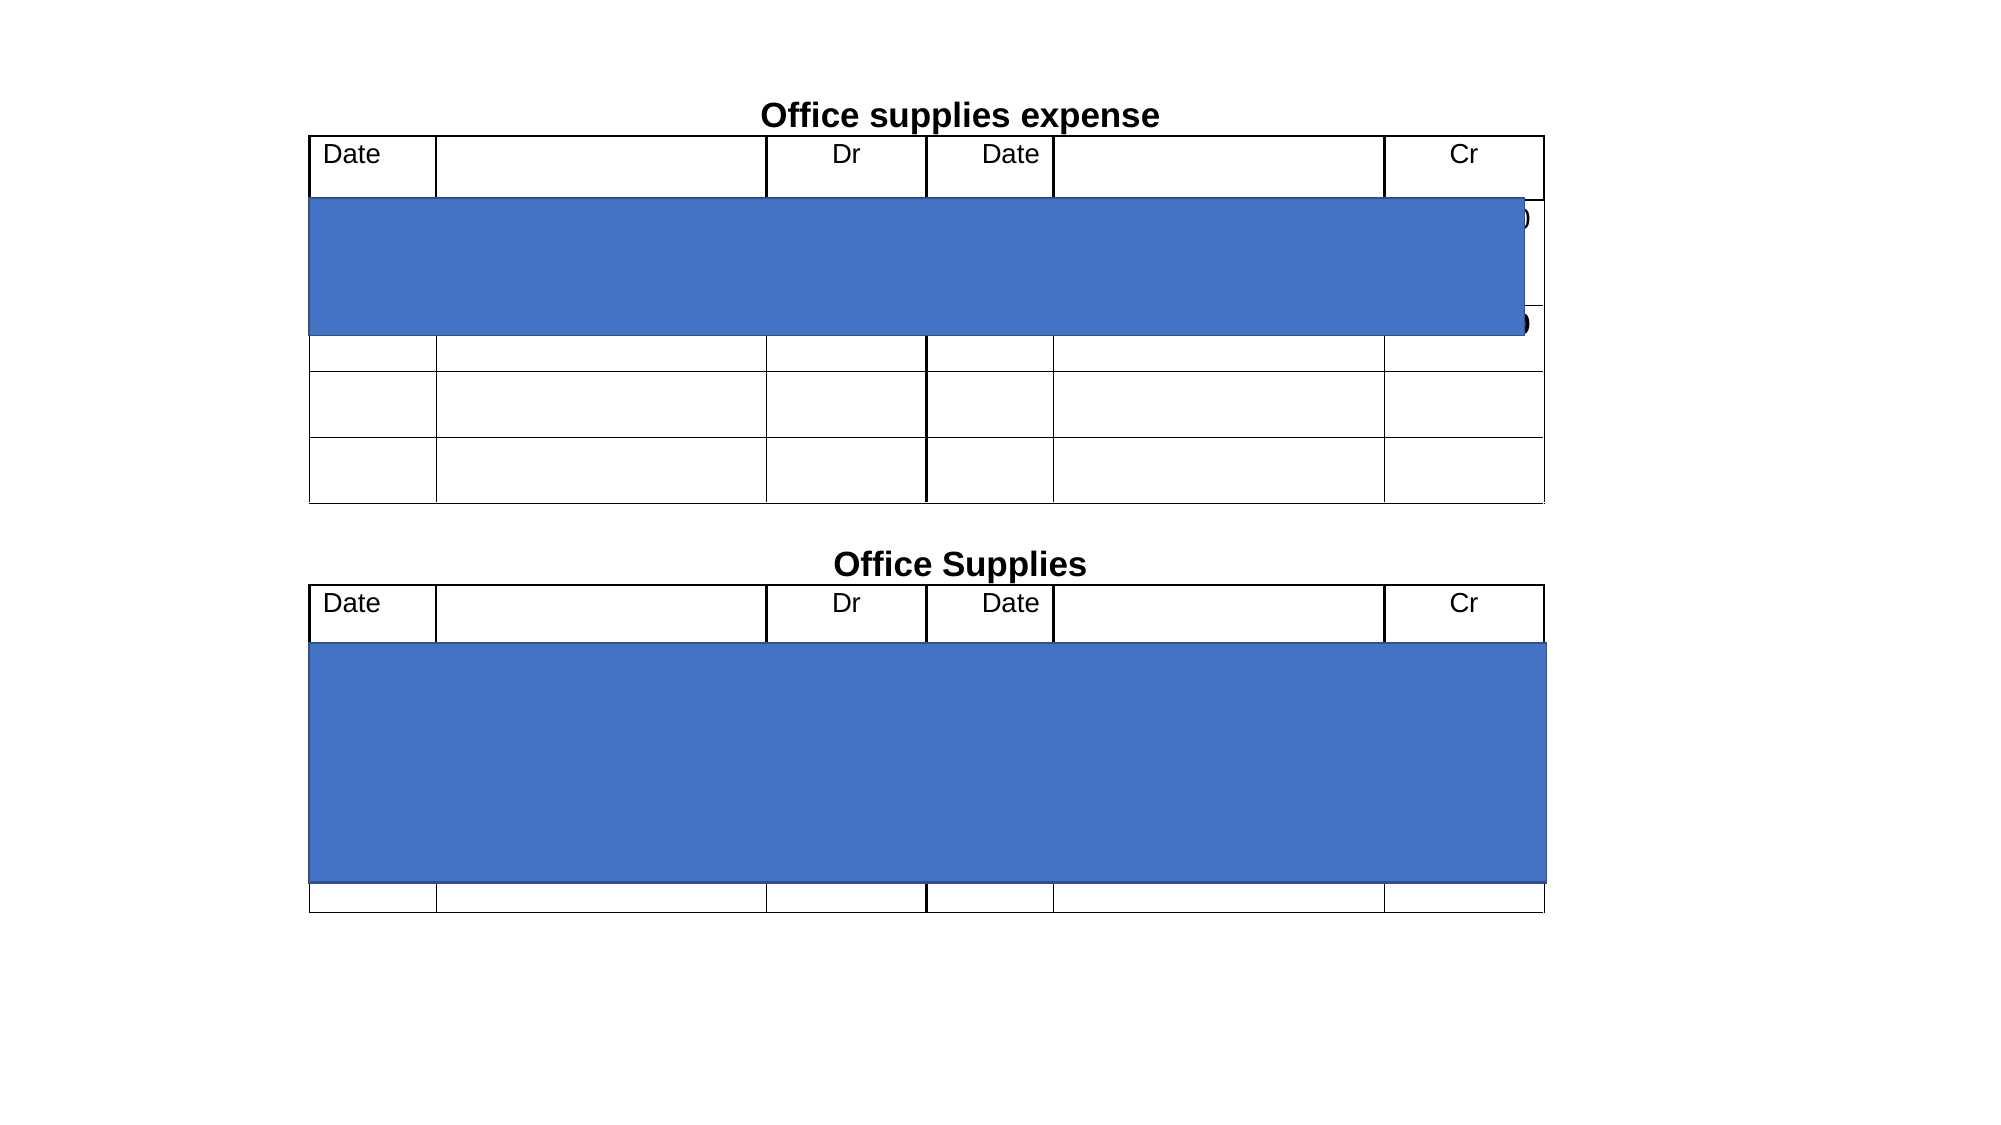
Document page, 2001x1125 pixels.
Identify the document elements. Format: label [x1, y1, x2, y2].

picture [308, 94, 1613, 977]
